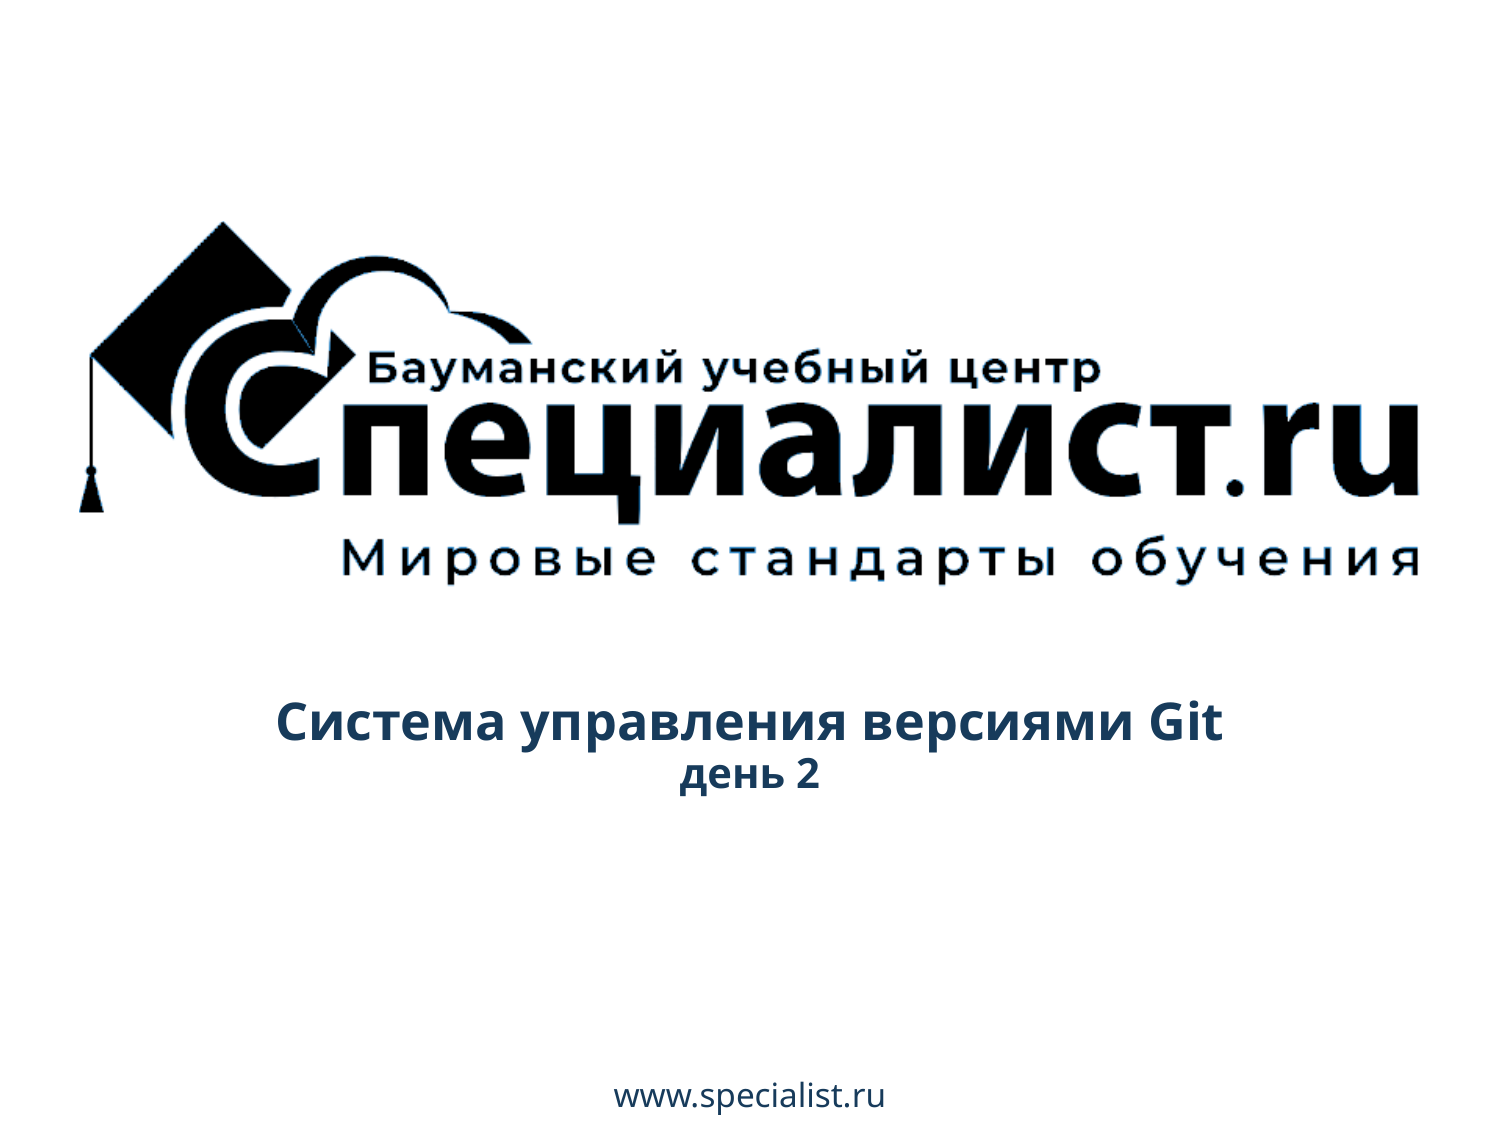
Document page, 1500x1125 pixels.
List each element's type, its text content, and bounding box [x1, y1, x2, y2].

picture [79, 221, 1421, 588]
title Система управления версиями Git день 2 [100, 671, 1400, 805]
